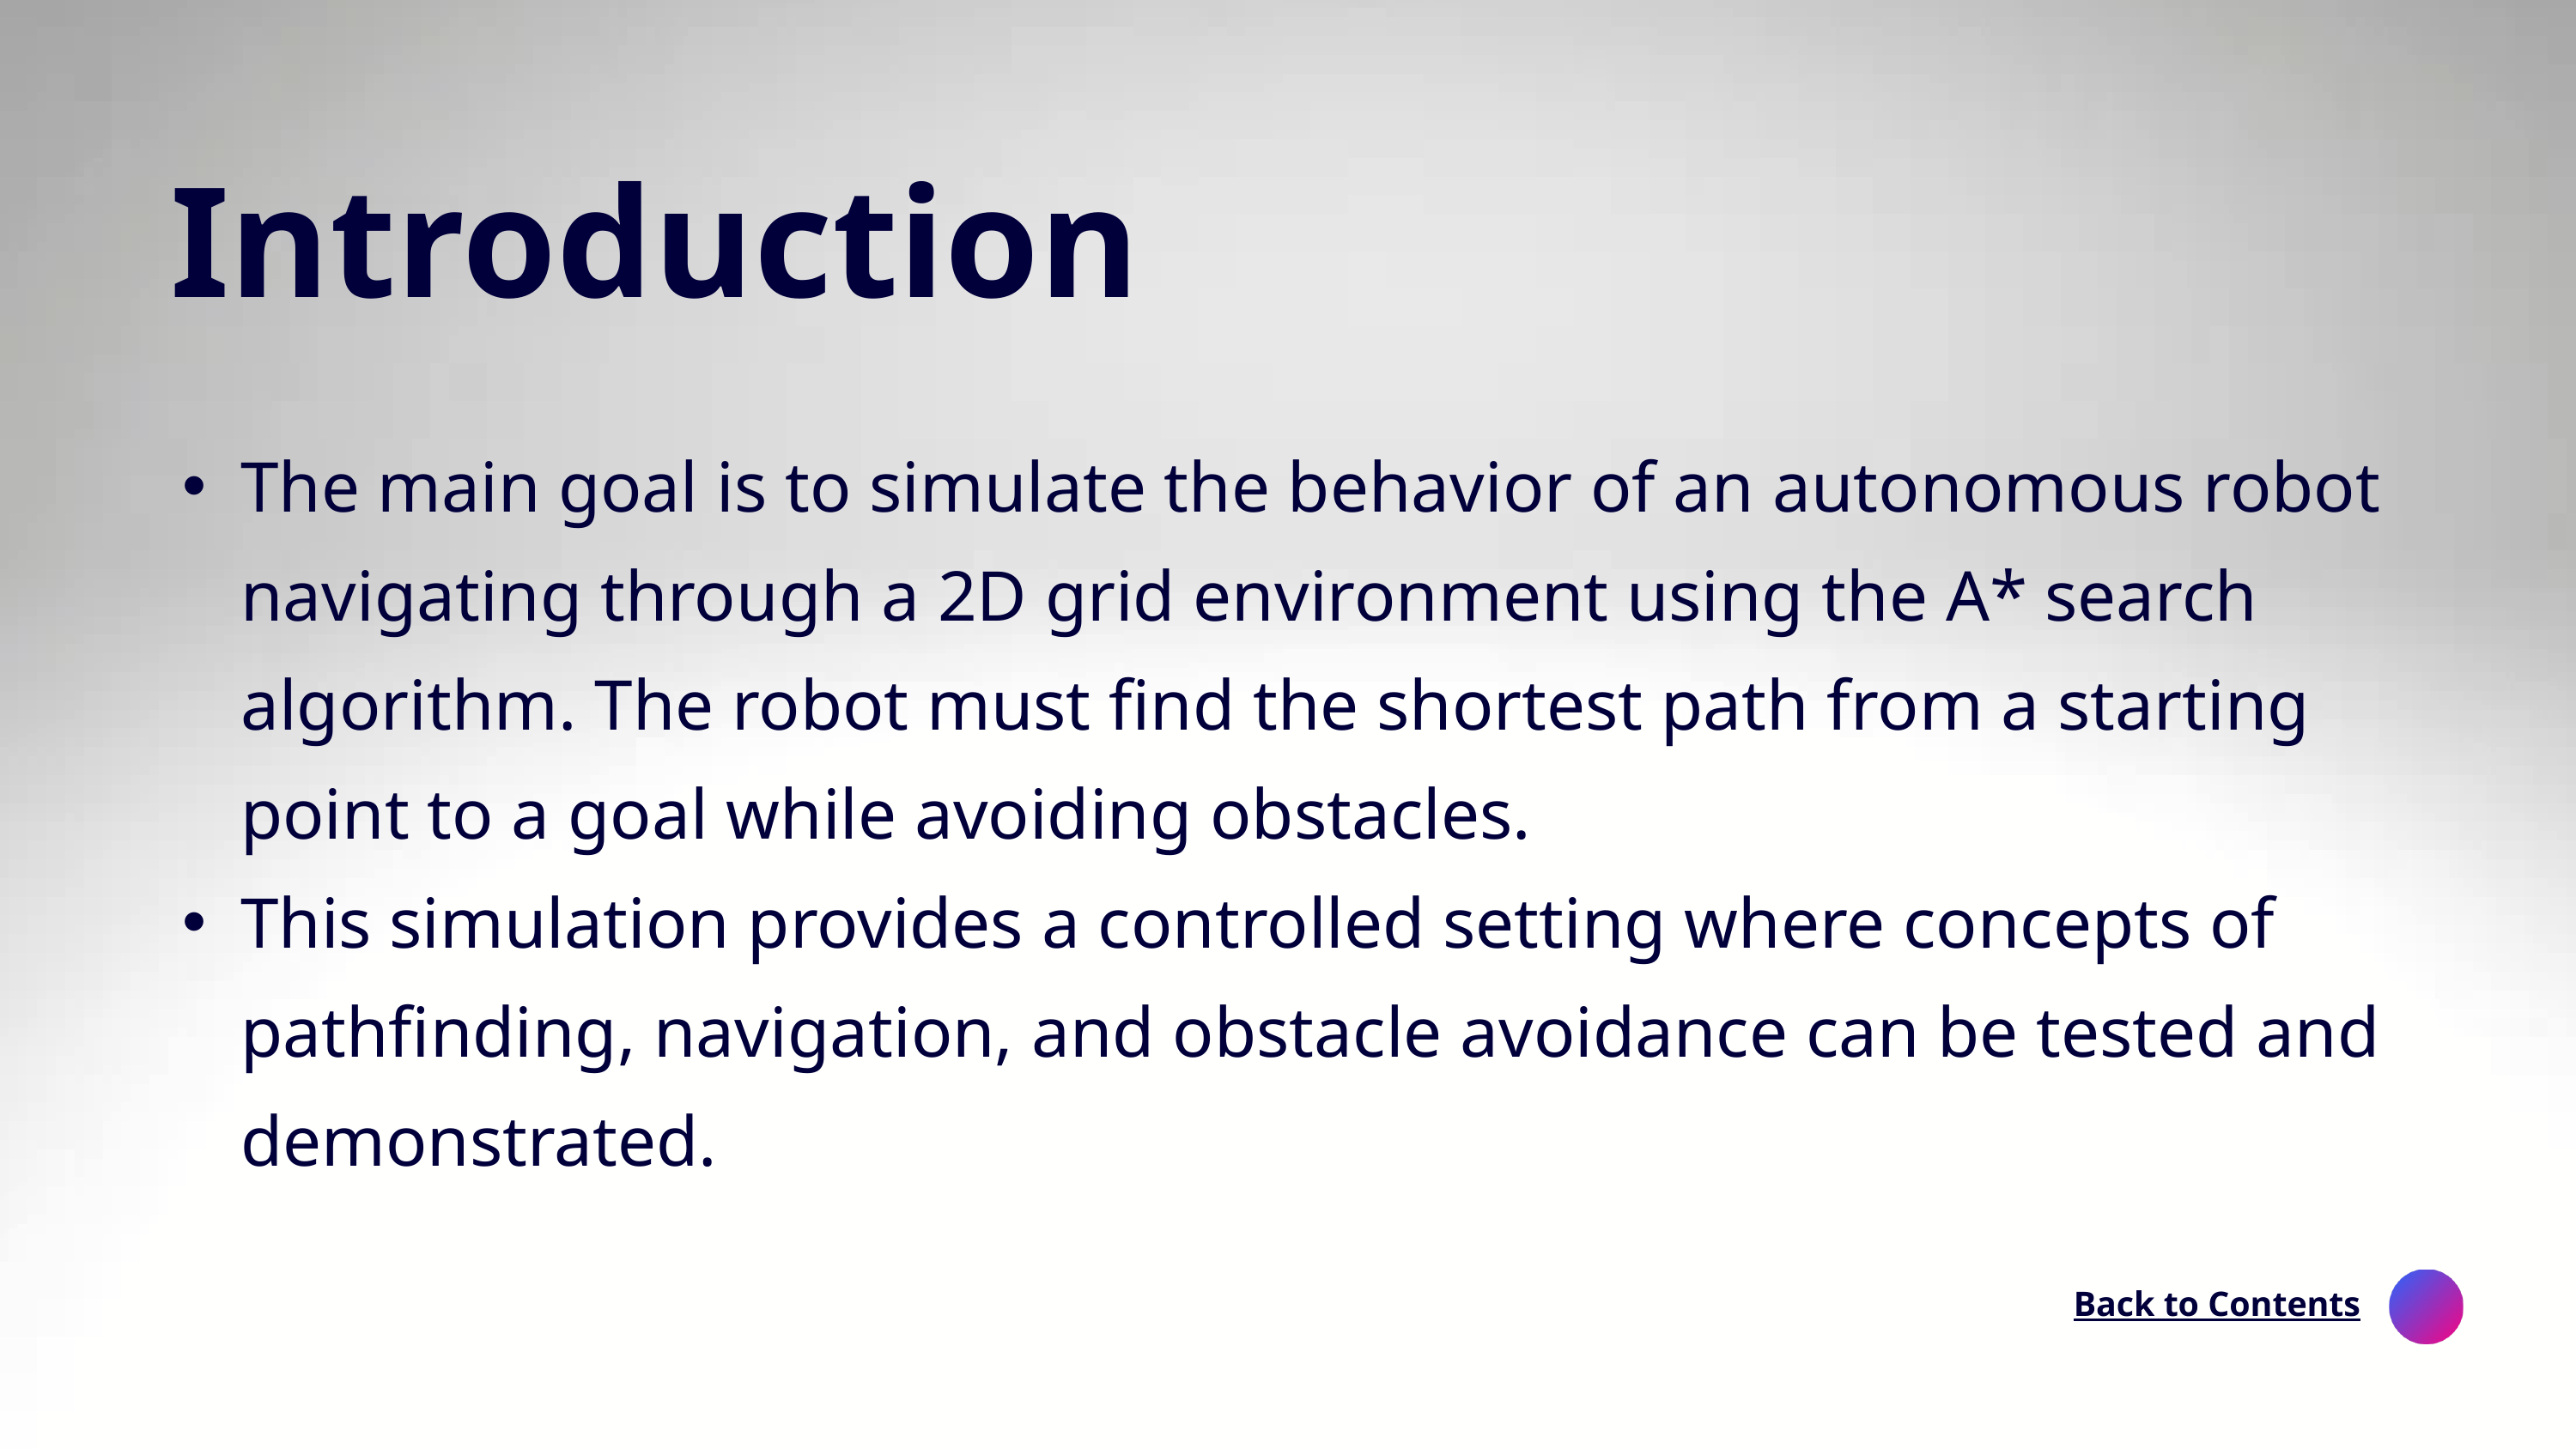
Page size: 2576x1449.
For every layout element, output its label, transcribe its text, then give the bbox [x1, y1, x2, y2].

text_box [2067, 1269, 2464, 1344]
text_box Introduction [170, 144, 1500, 307]
text_box The main goal is to simulate the behavior of an autonomous robot navigating through a 2D grid environment using the A* search algorithm. The robot must find the shortest path from a starting point to a goal while avoiding obstacles. This simulation provides a controlled setting where concepts of pathfinding, navigation, and obstacle avoidance can be tested and demonstrated. [124, 307, 2432, 1398]
text_box [0, 0, 2576, 1449]
